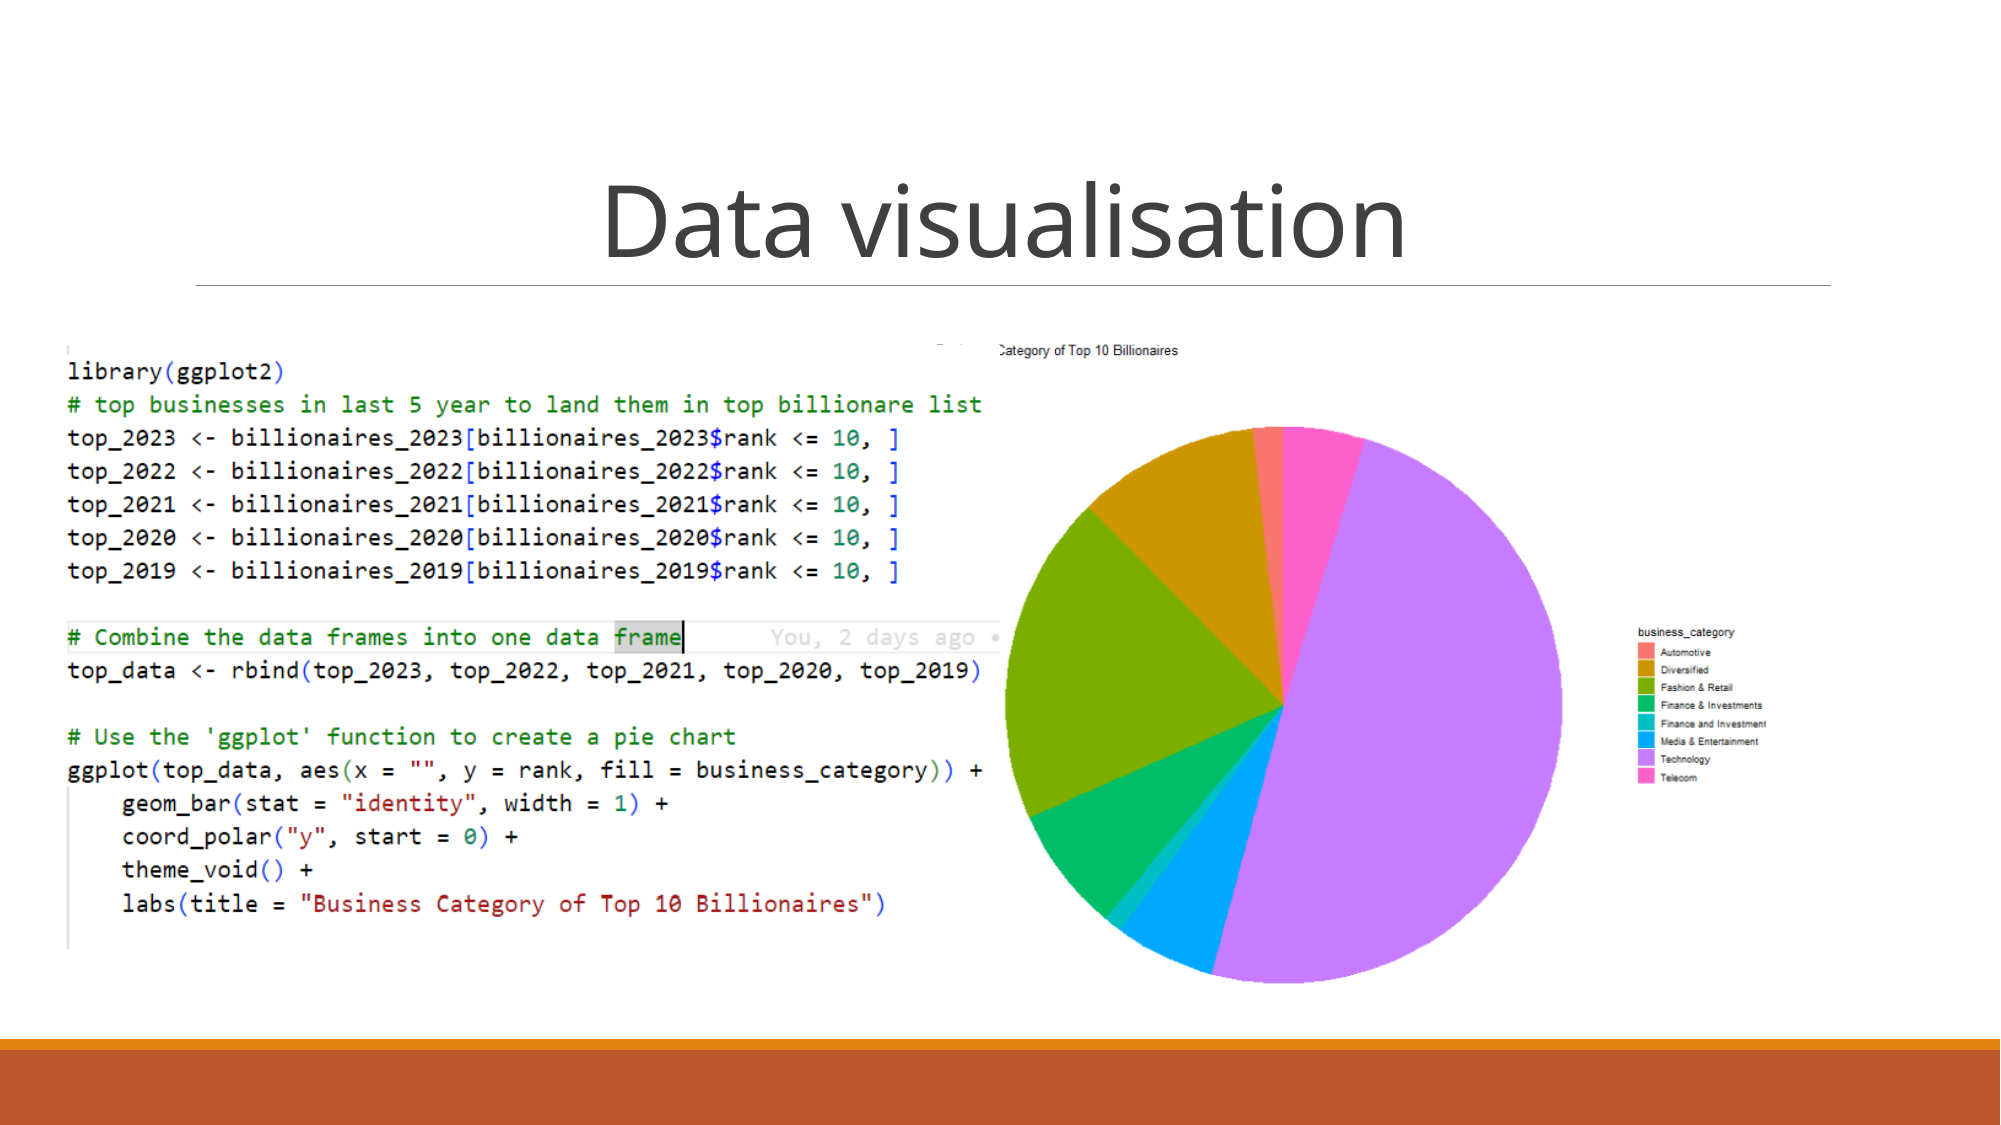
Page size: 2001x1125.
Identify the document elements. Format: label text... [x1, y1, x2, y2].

title Data visualisation [180, 47, 1830, 285]
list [883, 332, 1811, 994]
picture [65, 345, 1001, 949]
